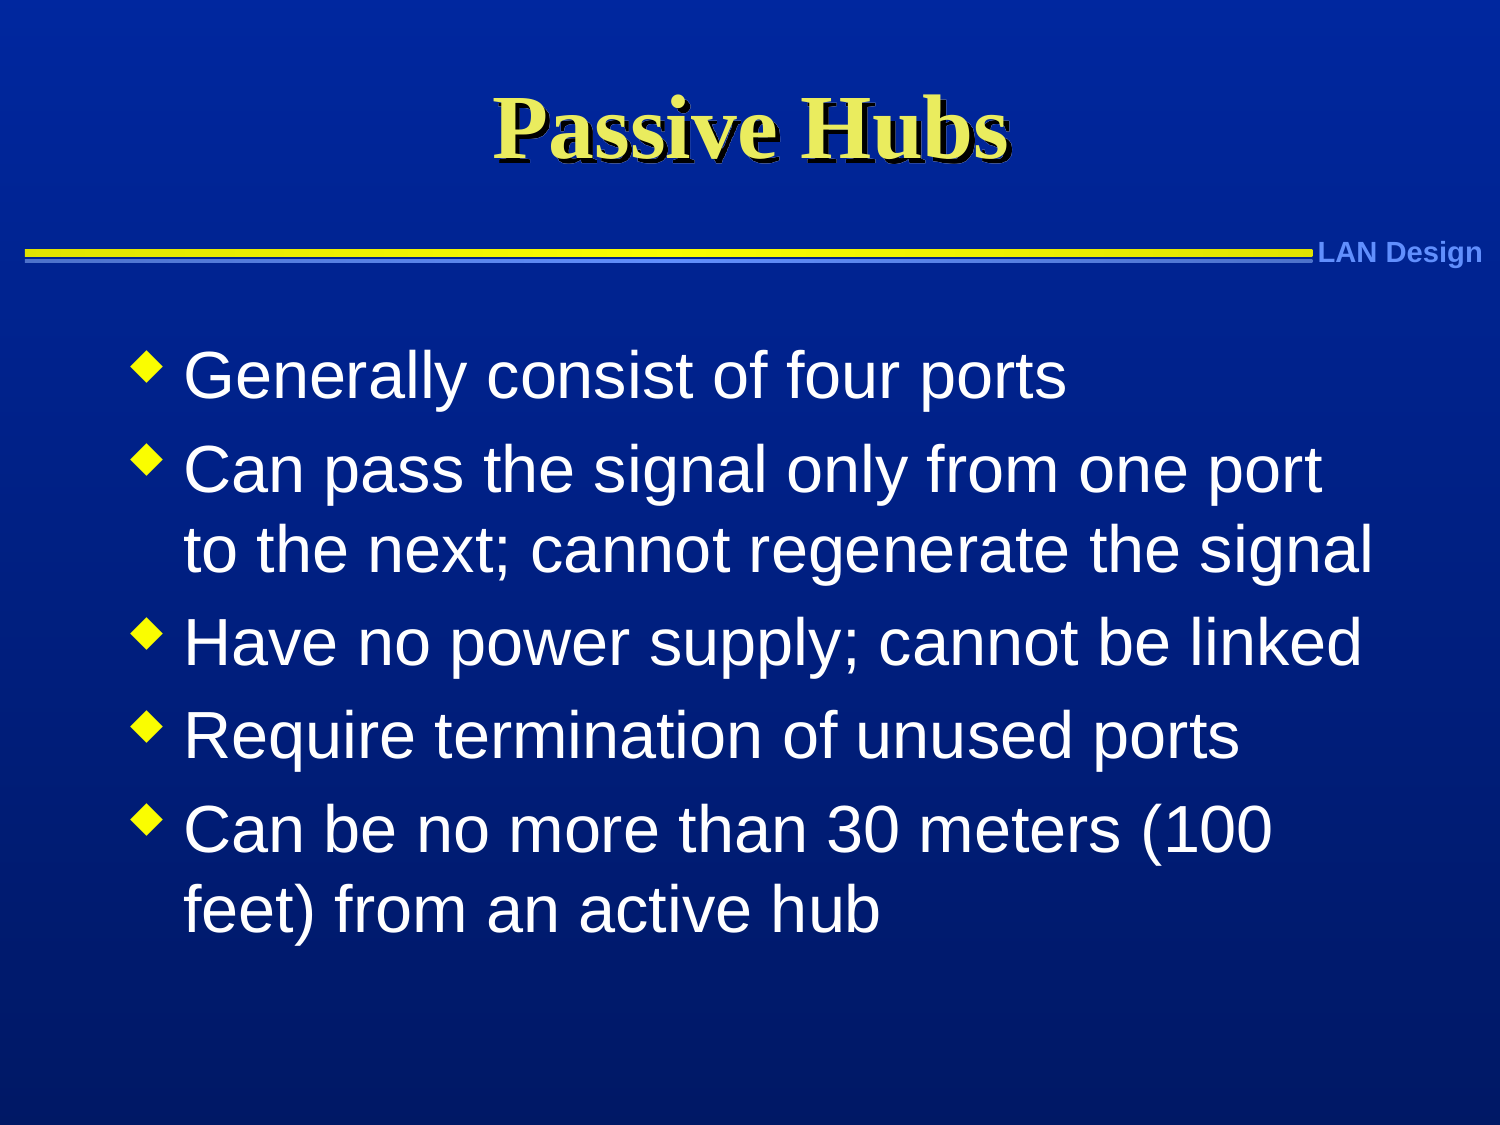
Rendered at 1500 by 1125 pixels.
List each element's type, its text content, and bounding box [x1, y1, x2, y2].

title Passive Hubs [111, 27, 1392, 217]
list Generally consist of four ports Can pass the signal only from one port to the next; cannot regenerate the signal Have no power supply; cannot be linked Require termination of unused ports Can be no more than 30 meters (100 feet) from an active hub [111, 324, 1391, 1001]
